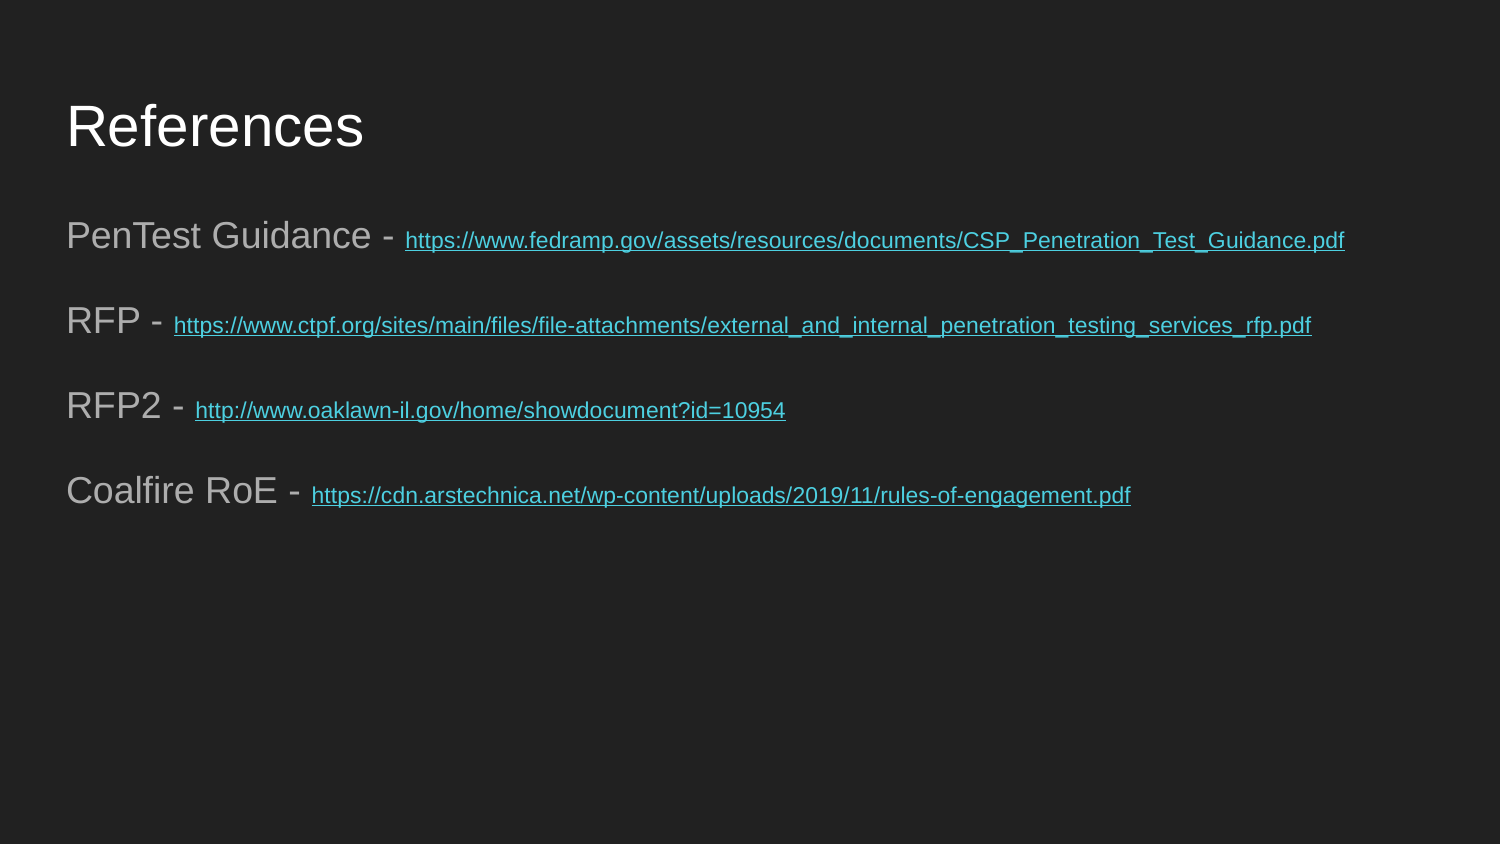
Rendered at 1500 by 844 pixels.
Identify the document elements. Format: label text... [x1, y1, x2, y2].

list PenTest Guidance - https://www.fedramp.gov/assets/resources/documents/CSP_Penetration_Test_Guidance.pdf RFP - https://www.ctpf.org/sites/main/files/file-attachments/external_and_internal_penetration_testing_services_rfp.pdf RFP2 - http://www.oaklawn-il.gov/home/showdocument?id=10954 Coalfire RoE - https://cdn.arstechnica.net/wp-content/uploads/2019/11/rules-of-engagement.pdf [51, 189, 1449, 750]
title References [51, 72, 1449, 167]
